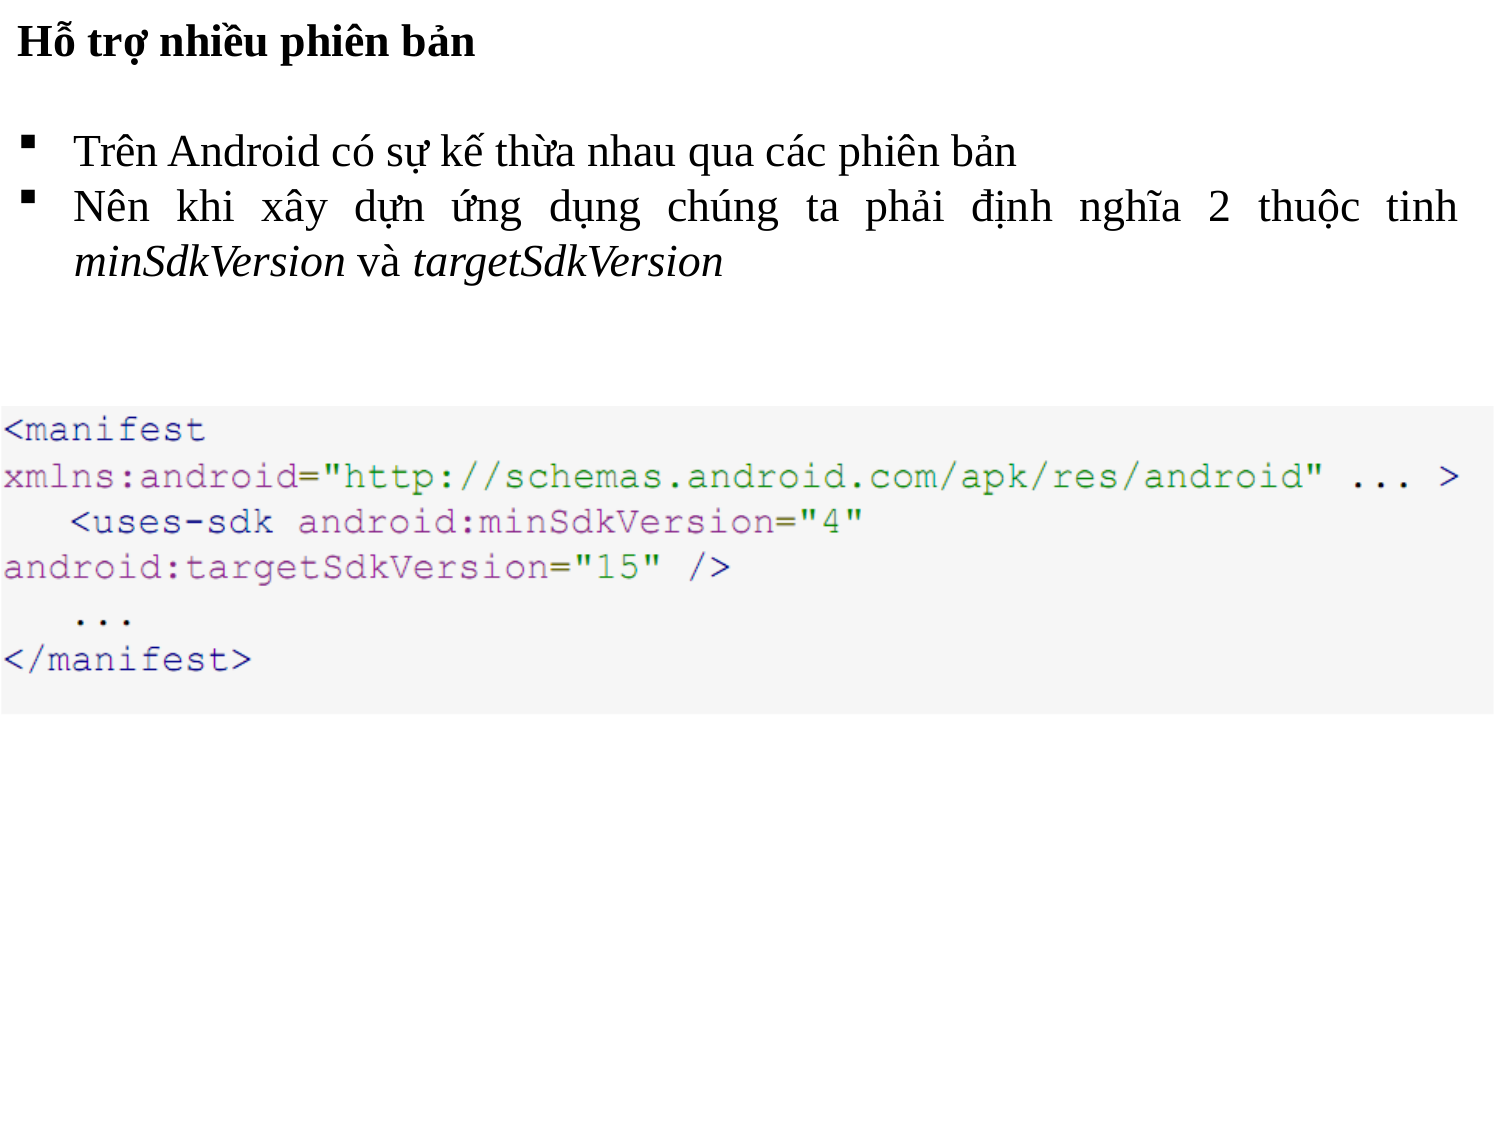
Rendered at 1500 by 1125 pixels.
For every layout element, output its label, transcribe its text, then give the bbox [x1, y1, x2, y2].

text_box Hỗ trợ nhiều phiên bản Trên Android có sự kế thừa nhau qua các phiên bản Nên khi xây dựn ứng dụng chúng ta phải định nghĩa 2 thuộc tinh minSdkVersion và targetSdkVersion [3, 3, 1500, 293]
picture [0, 405, 1500, 719]
